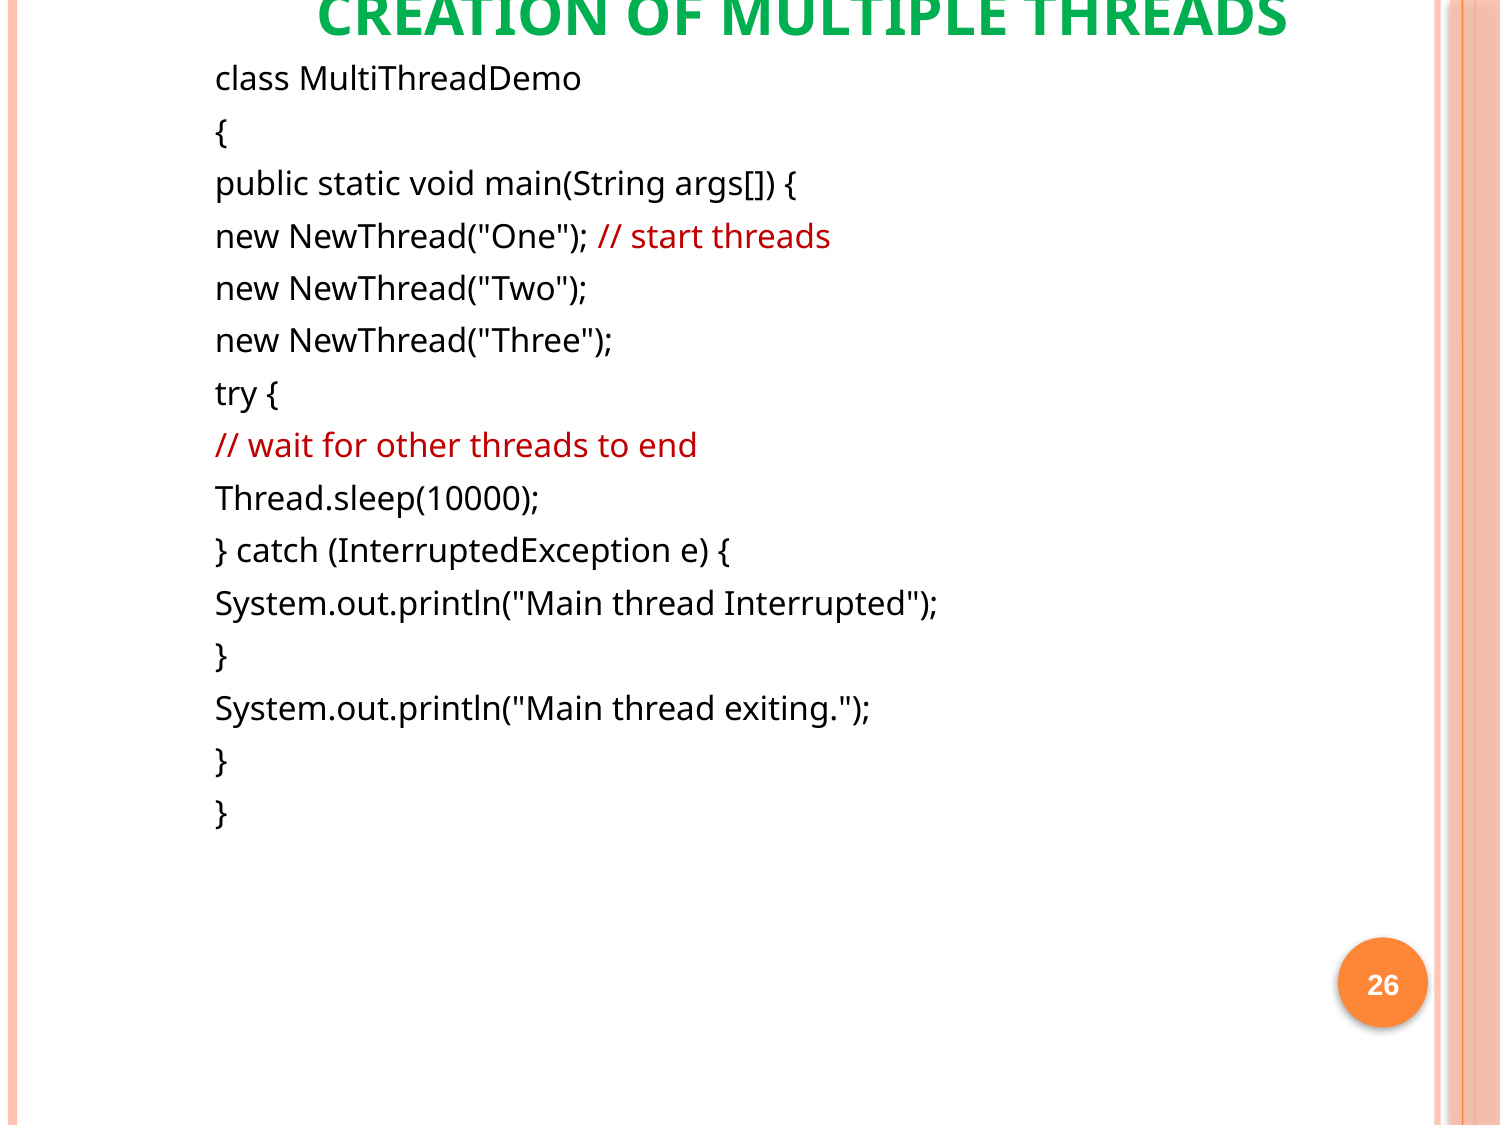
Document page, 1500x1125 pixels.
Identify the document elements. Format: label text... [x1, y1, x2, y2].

slide_number 26 [1333, 940, 1434, 1027]
title Creation of multiple threads [187, 0, 1418, 55]
list class MultiThreadDemo { public static void main(String args[]) { new NewThread("One"); // start threads new NewThread("Two"); new NewThread("Three"); try { // wait for other threads to end Thread.sleep(10000); } catch (InterruptedException e) { System.out.println("Main thread Interrupted"); } System.out.println("Main thread exiting."); } } [200, 50, 1463, 1100]
